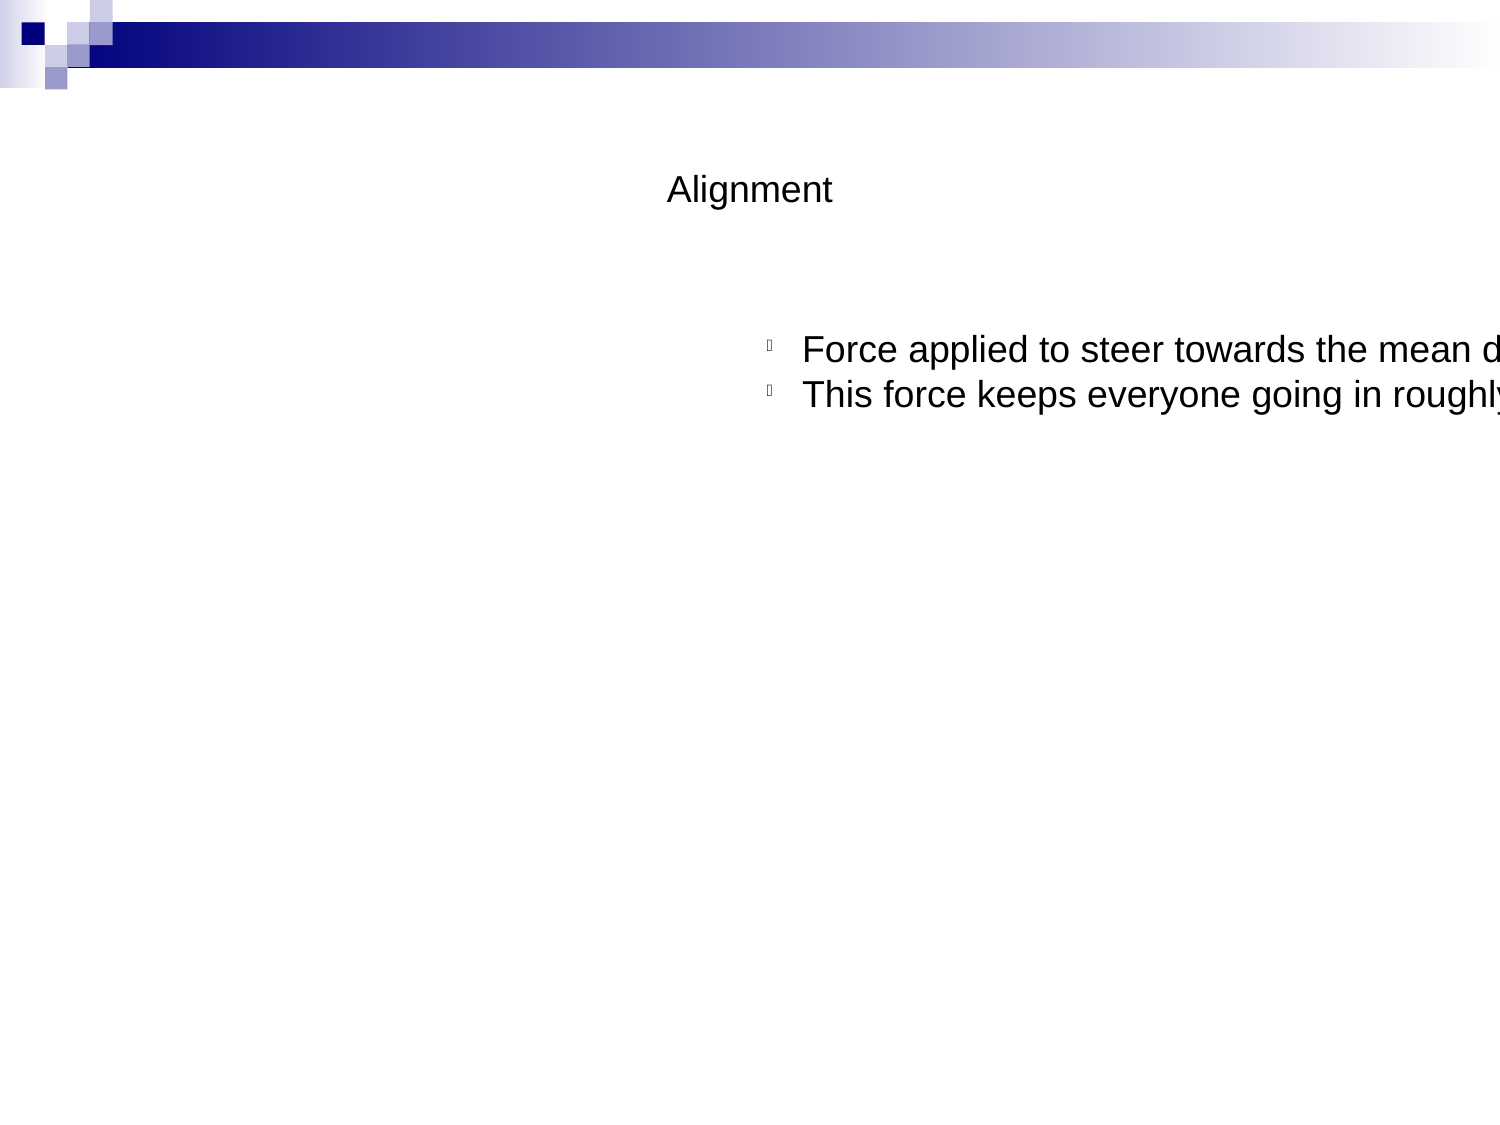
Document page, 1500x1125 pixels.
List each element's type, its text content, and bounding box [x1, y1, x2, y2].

text_box Alignment [74, 75, 1425, 300]
text_box Force applied to steer towards the mean direction of the group This force keeps everyone going in roughly the same direction [766, 324, 1426, 963]
